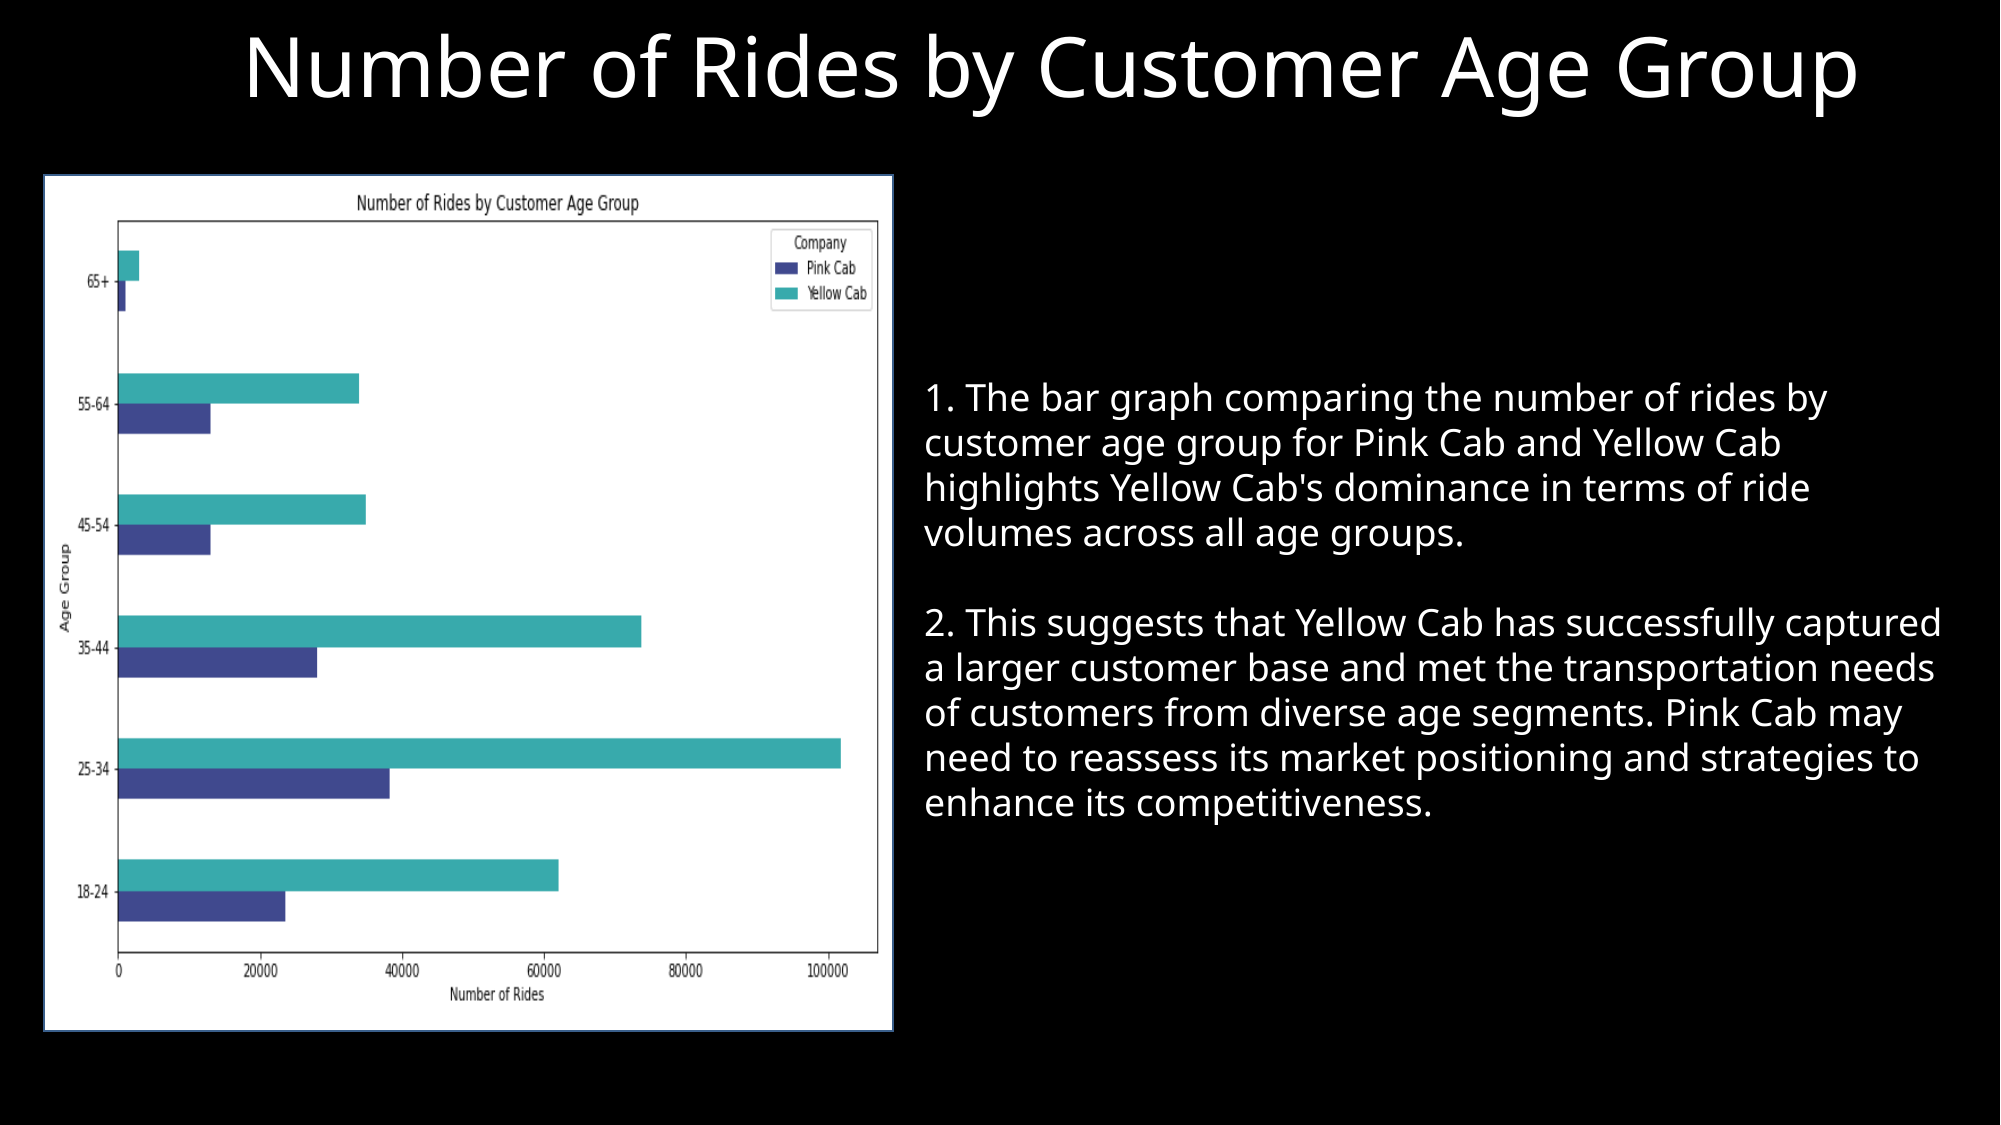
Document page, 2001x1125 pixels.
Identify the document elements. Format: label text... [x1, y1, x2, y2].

picture [53, 182, 885, 1016]
text_box [43, 174, 894, 1032]
text_box 1. The bar graph comparing the number of rides by customer age group for Pink Cab and Yellow Cab highlights Yellow Cab's dominance in terms of ride volumes across all age groups. 2. This suggests that Yellow Cab has successfully captured a larger customer base and met the transportation needs of customers from diverse age segments. Pink Cab may need to reassess its market positioning and strategies to enhance its competitiveness. [909, 366, 1968, 827]
text_box Number of Rides by Customer Age Group [242, 11, 1968, 118]
